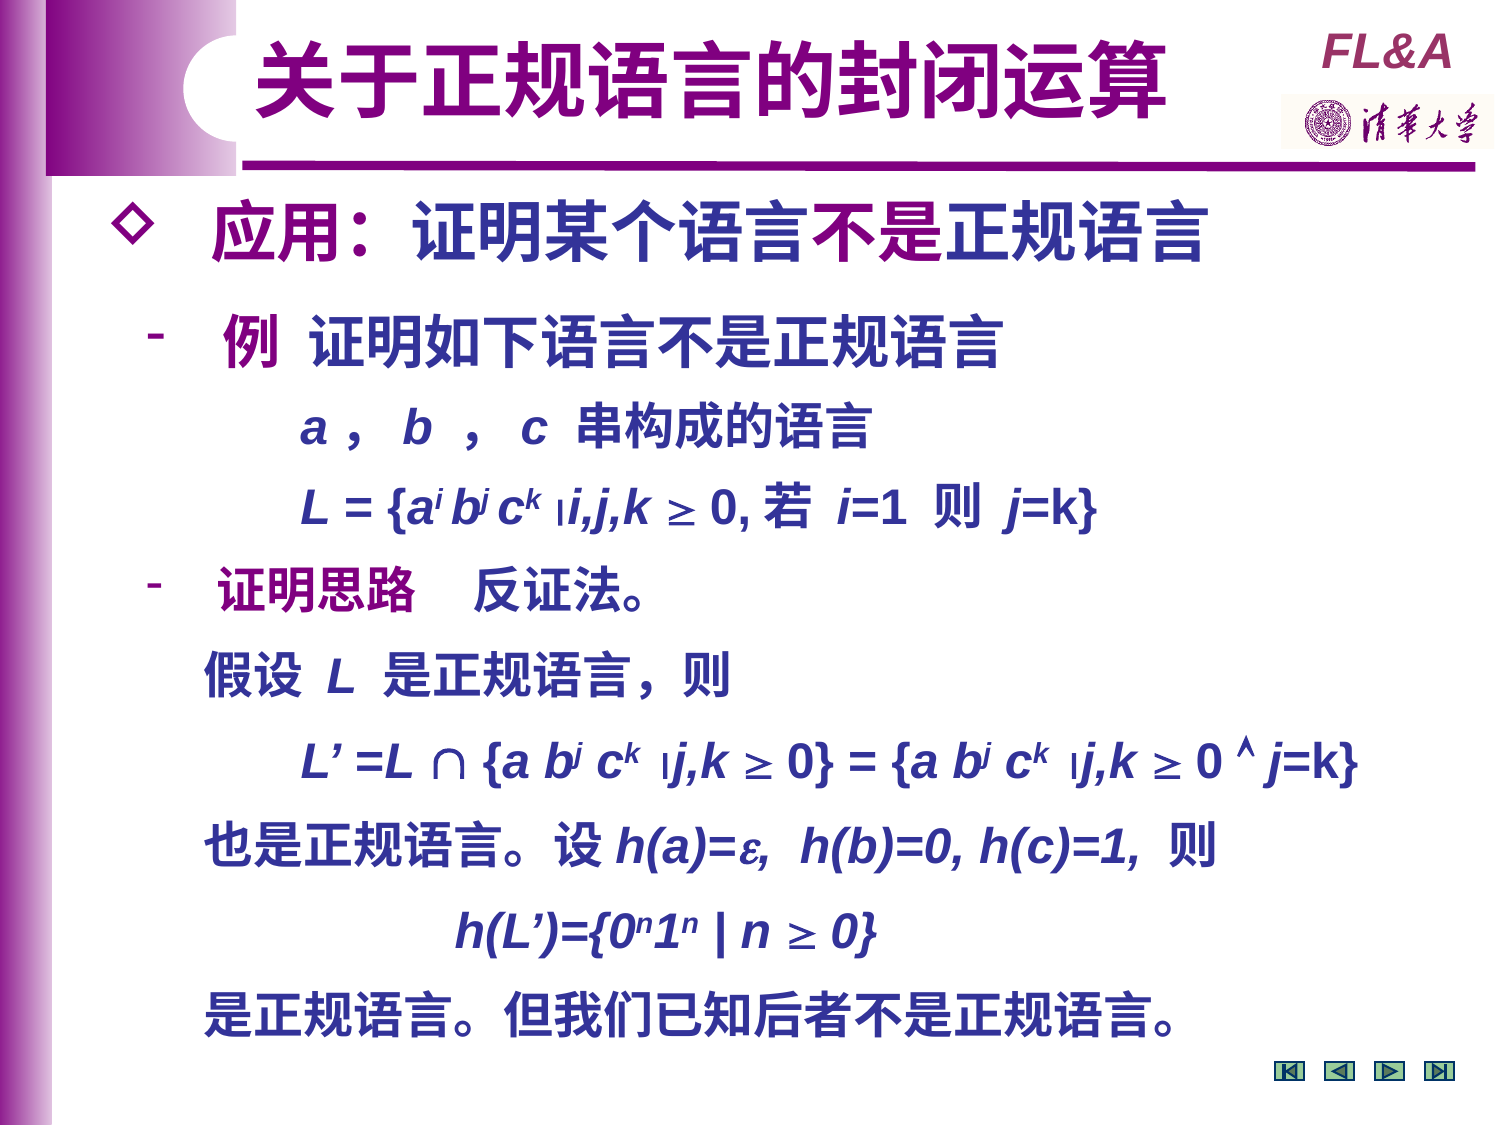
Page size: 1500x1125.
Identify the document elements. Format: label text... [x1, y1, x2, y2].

text_box [1274, 1062, 1305, 1081]
text_box [1324, 1062, 1355, 1081]
text_box 应用：证明某个语言不是正规语言 [88, 184, 1329, 279]
text_box [1374, 1062, 1405, 1081]
text_box 关于正规语言的封闭运算 [239, 32, 1185, 137]
text_box 证明思路 反证法。 假设 L 是正规语言，则 L’ =L  {a bj ck j,k  0} = {a bj ck j,k  0  j=k} 也是正规语言。设h(a)=, h(b)=0, h(c)=1, 则 h(L’)={0n1n | n  0} 是正规语言。但我们已知后者不是正规语言。 [131, 550, 1447, 1051]
text_box 例 证明如下语言不是正规语言 a，b ，c 串构成的语言 L = {ai bj ck i,j,k  0,若 i=1 则 j=k} [131, 297, 1495, 543]
picture [1281, 94, 1495, 149]
text_box [1424, 1062, 1455, 1081]
